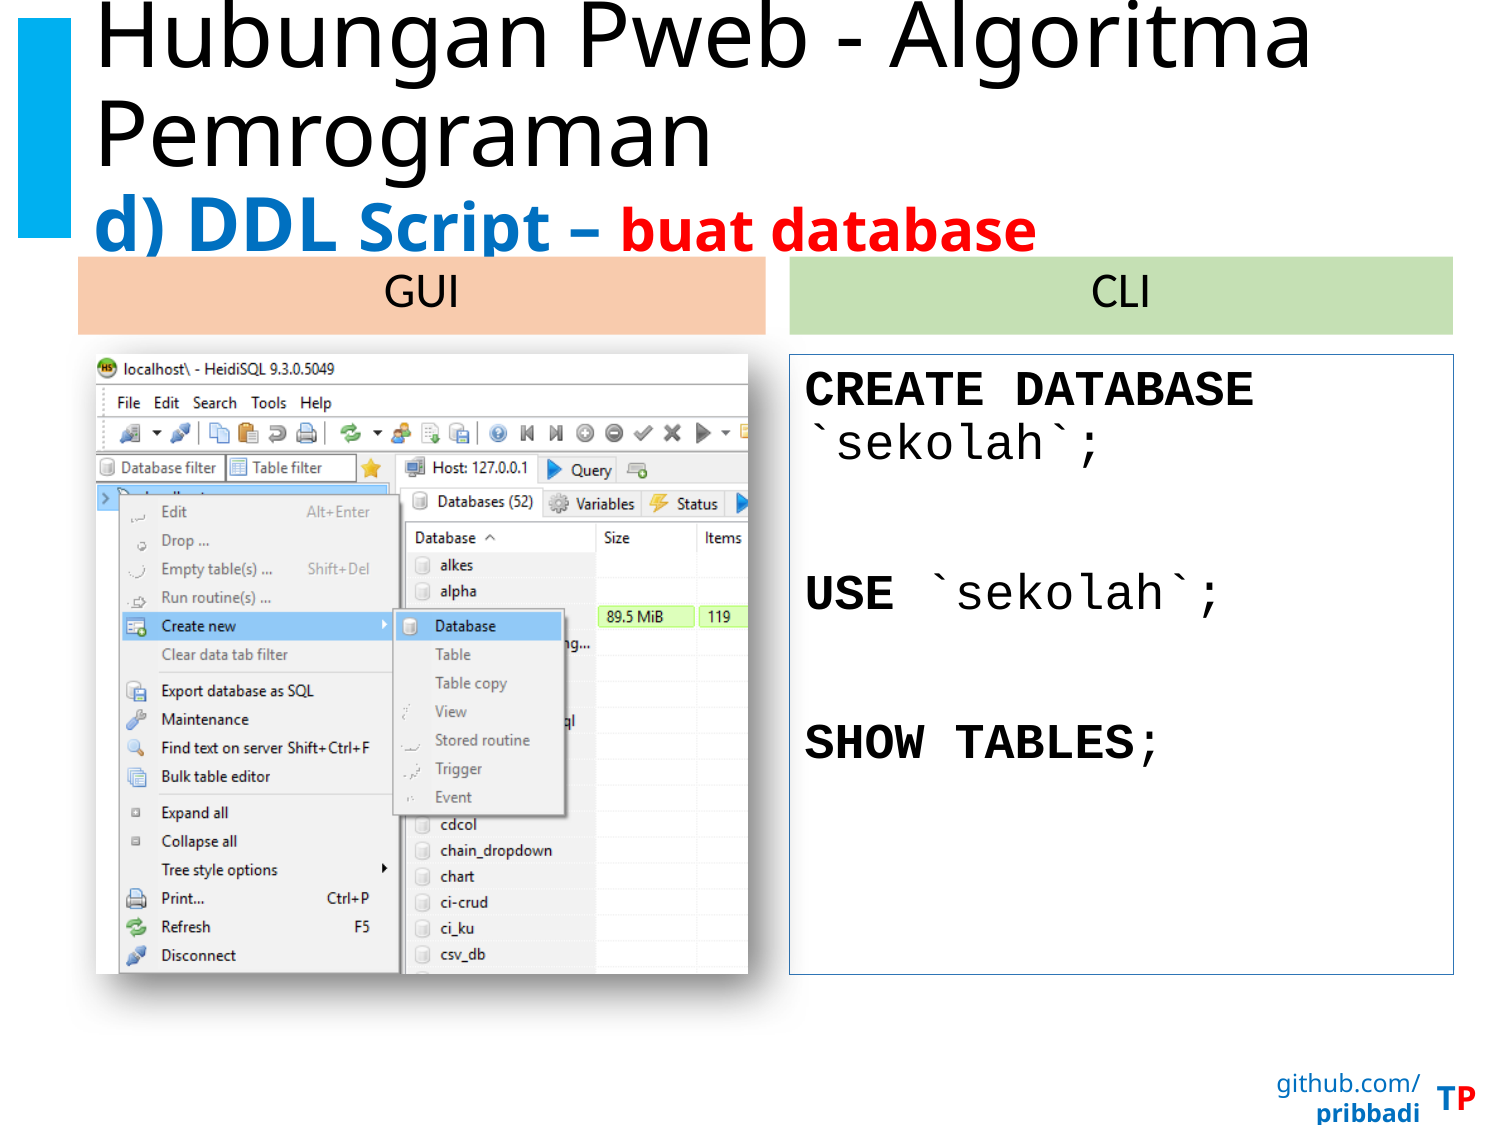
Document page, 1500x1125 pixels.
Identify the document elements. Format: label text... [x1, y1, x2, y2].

title Hubungan Pweb - Algoritma Pemrograman d) DDL Script – buat database [78, 19, 1443, 237]
list CREATE DATABASE `sekolah`; USE `sekolah`; SHOW TABLES; [789, 354, 1454, 975]
text_box GUI [78, 256, 766, 335]
picture [96, 354, 748, 975]
text_box CLI [789, 256, 1453, 335]
